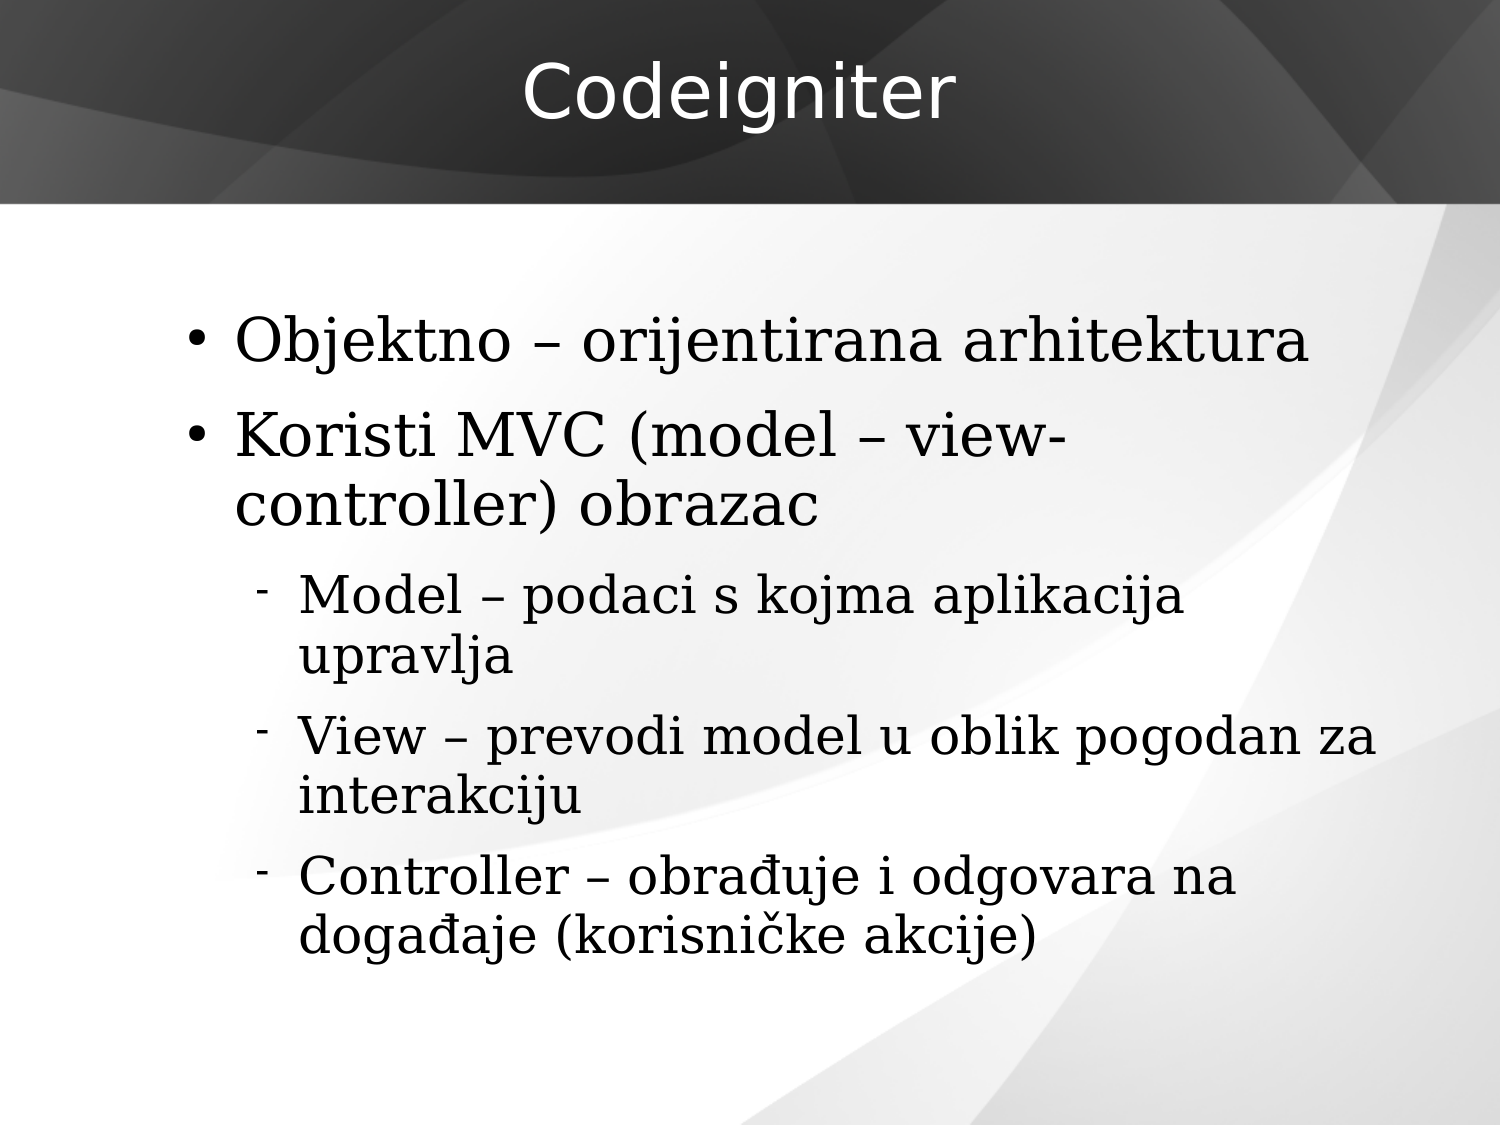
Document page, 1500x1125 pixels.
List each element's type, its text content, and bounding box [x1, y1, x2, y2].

picture [0, 0, 1500, 1125]
title Codeigniter [0, 0, 1350, 188]
list Objektno – orijentirana arhitektura Koristi MVC (model – view- controller) obrazac Model – podaci s kojma aplikacija upravlja View – prevodi model u oblik pogodan za interakciju Controller – obrađuje i odgovara na događaje (korisničke akcije) [169, 305, 1395, 919]
